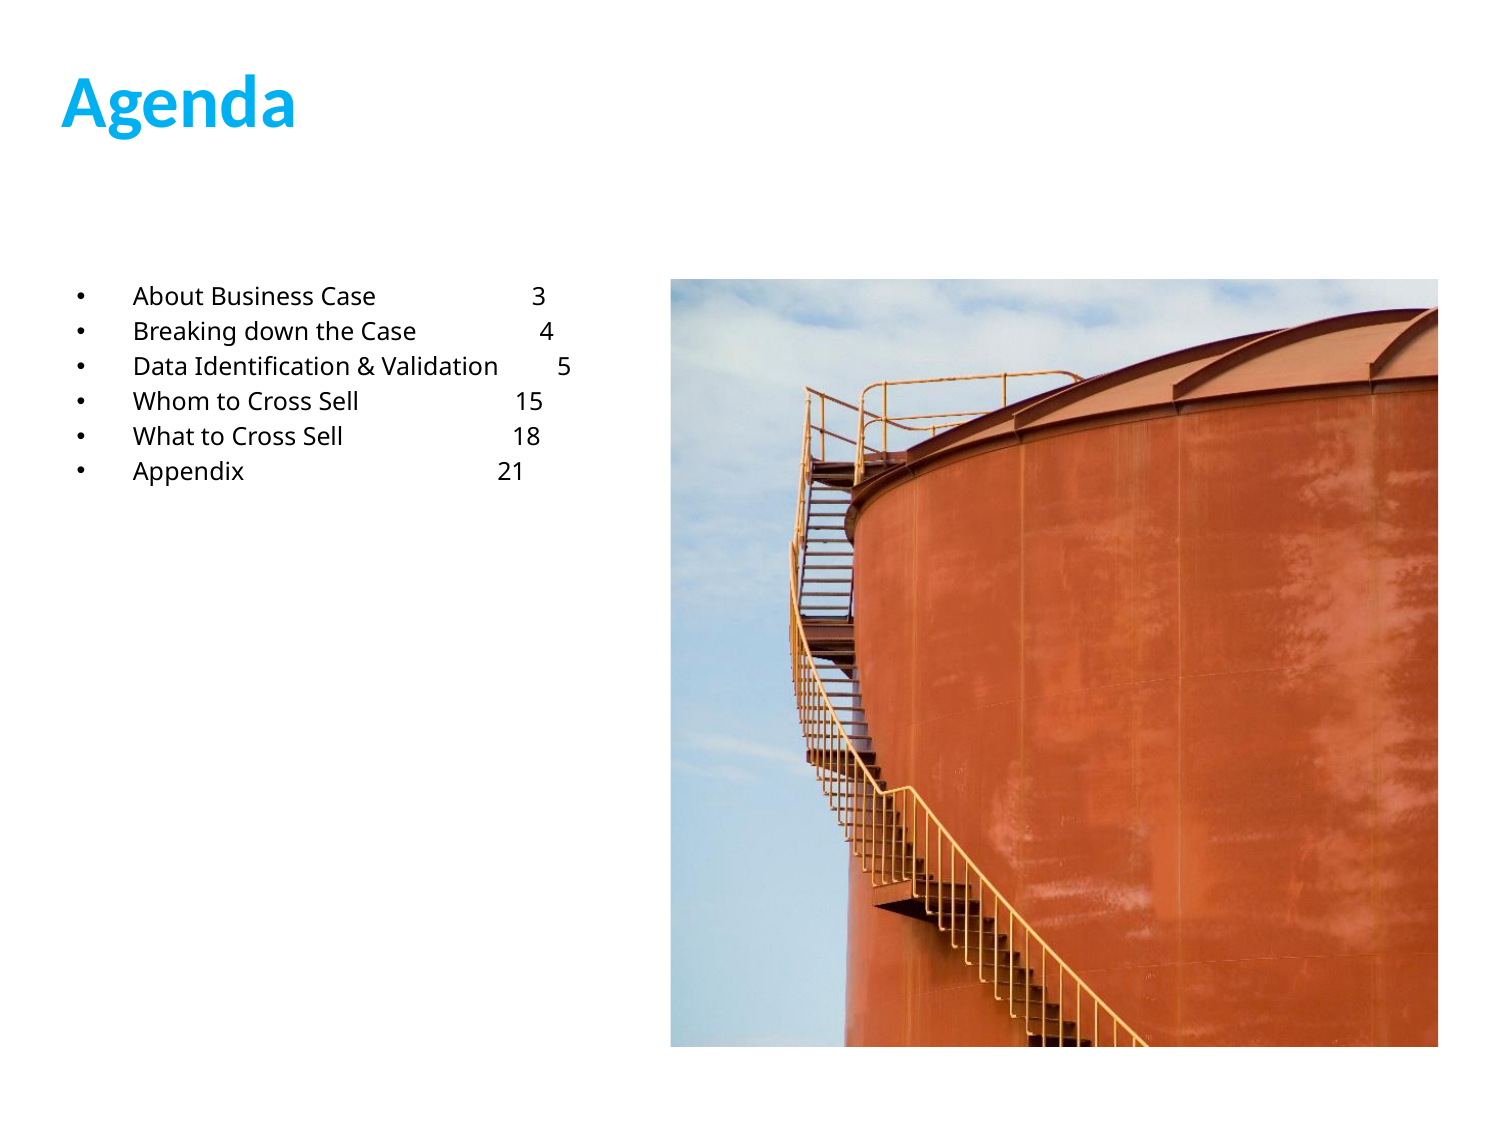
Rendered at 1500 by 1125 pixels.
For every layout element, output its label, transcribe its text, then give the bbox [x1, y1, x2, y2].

picture [670, 278, 1439, 1048]
list About Business Case 3 Breaking down the Case 4 Data Identification & Validation 5 Whom to Cross Sell 15 What to Cross Sell 18 Appendix 21 [61, 273, 650, 1047]
title Agenda [61, 52, 1439, 167]
